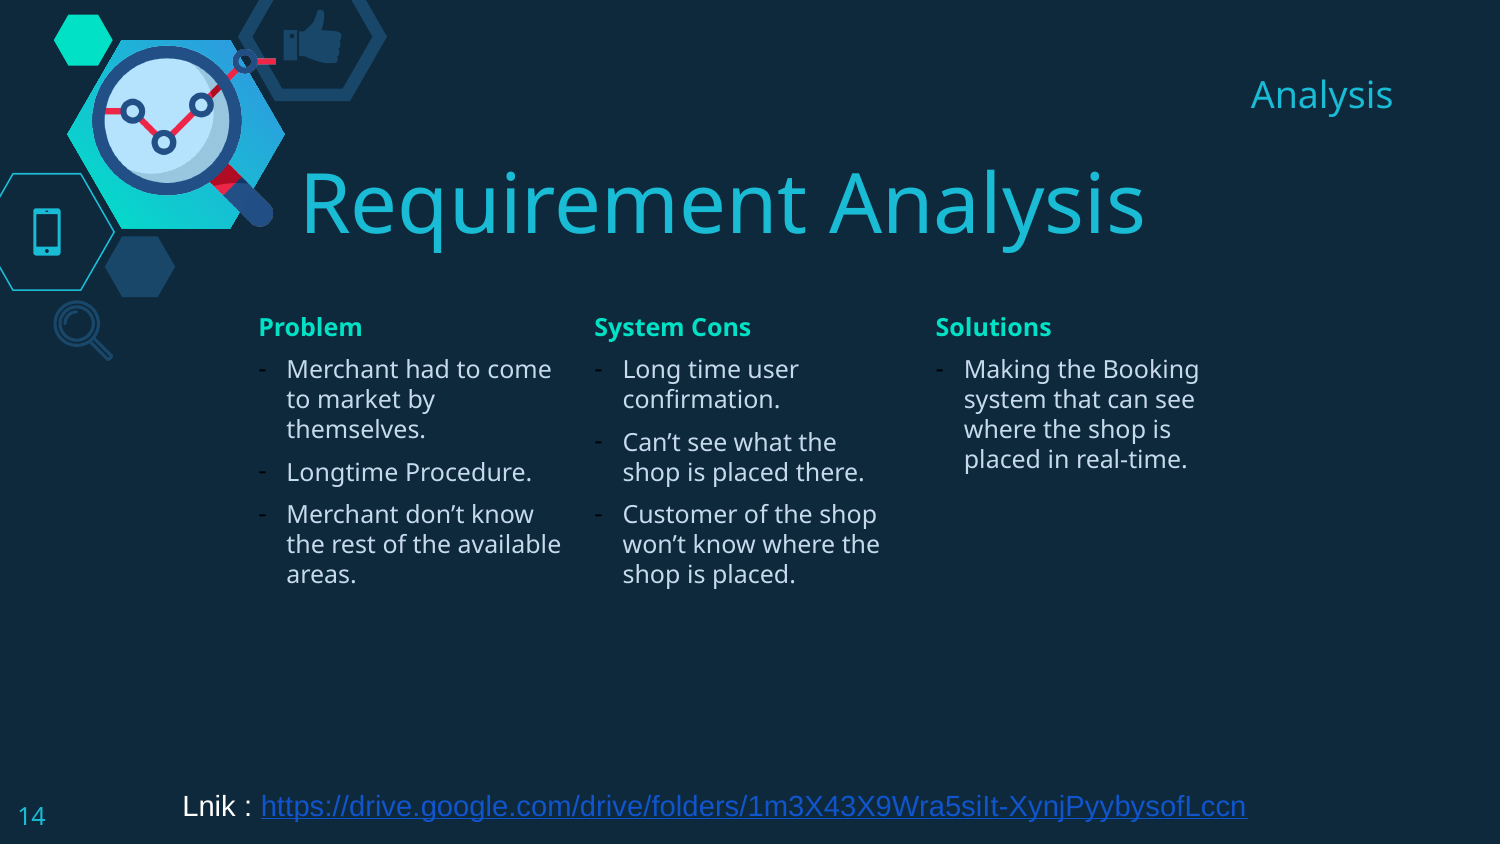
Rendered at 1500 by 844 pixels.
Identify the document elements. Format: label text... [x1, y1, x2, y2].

picture [91, 44, 276, 228]
title Analysis [1235, 60, 1439, 132]
text_box Lnik : https://drive.google.com/drive/folders/1m3X43X9Wra5siIt-XynjPyybysofLccn [167, 779, 1281, 830]
text_box Requirement Analysis [284, 159, 1235, 266]
text_box Solutions Making the Booking system that can see where the shop is placed in real-time. [920, 296, 1257, 744]
text_box System Cons Long time user confirmation. Can’t see what the shop is placed there. Customer of the shop won’t know where the shop is placed. [579, 296, 916, 744]
text_box Problem Merchant had to come to market by themselves. Longtime Procedure. Merchant don’t know the rest of the available areas. [243, 296, 579, 744]
slide_number 14 [2, 785, 93, 844]
